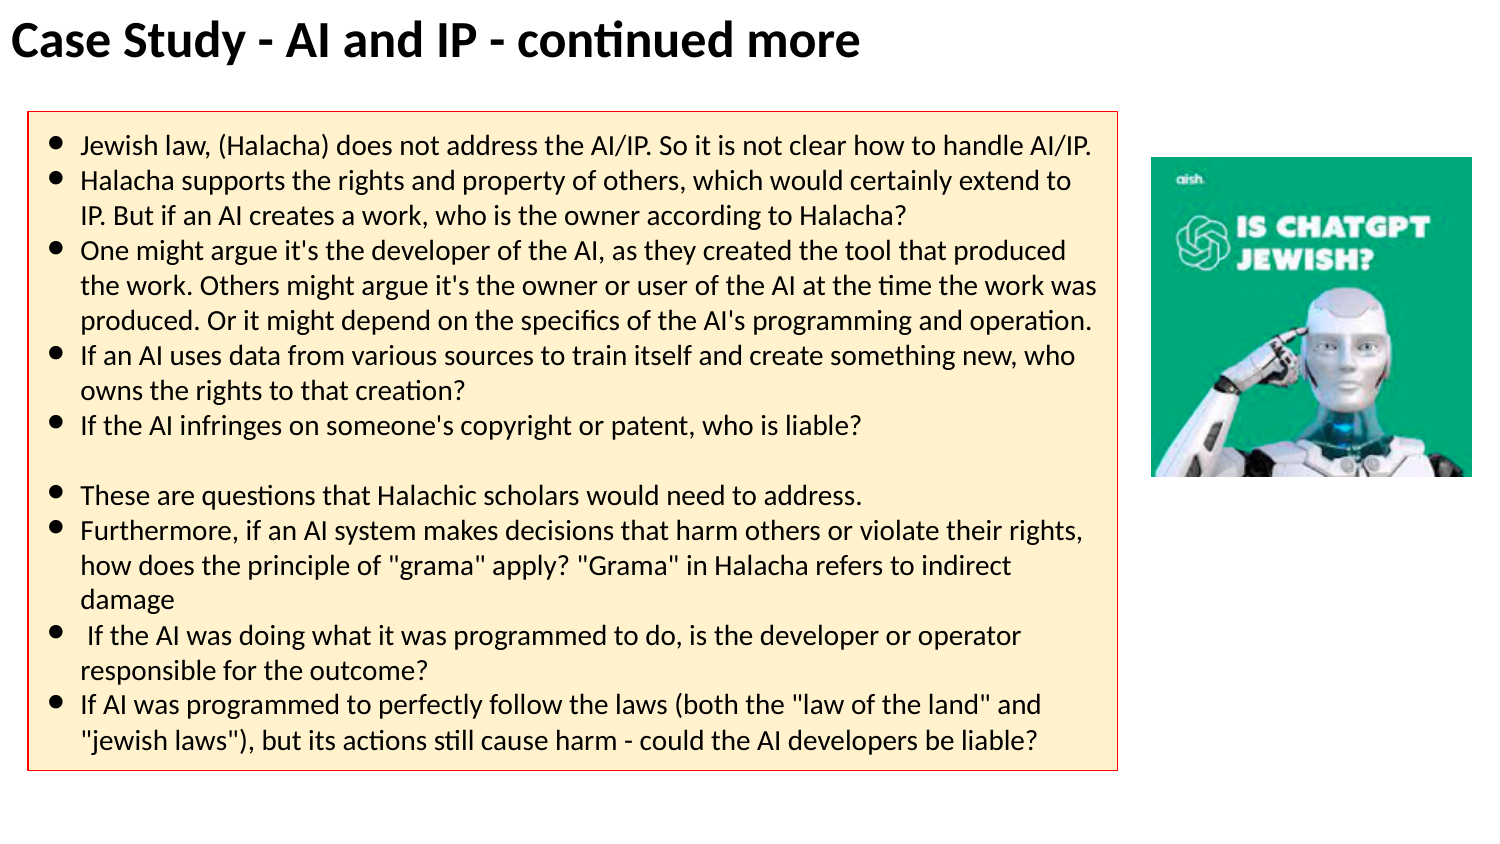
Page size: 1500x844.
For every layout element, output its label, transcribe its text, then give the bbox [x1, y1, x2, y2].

text_box Jewish law, (Halacha) does not address the AI/IP. So it is not clear how to handle AI/IP. Halacha supports the rights and property of others, which would certainly extend to IP. But if an AI creates a work, who is the owner according to Halacha? One might argue it's the developer of the AI, as they created the tool that produced the work. Others might argue it's the owner or user of the AI at the time the work was produced. Or it might depend on the specifics of the AI's programming and operation. If an AI uses data from various sources to train itself and create something new, who owns the rights to that creation? If the AI infringes on someone's copyright or patent, who is liable? These are questions that Halachic scholars would need to address. Furthermore, if an AI system makes decisions that harm others or violate their rights, how does the principle of "grama" apply? "Grama" in Halacha refers to indirect damage If the AI was doing what it was programmed to do, is the developer or operator responsible for the outcome? If AI was programmed to perfectly follow the laws (both the "law of the land" and "jewish laws"), but its actions still cause harm - could the AI developers be liable? [27, 111, 1118, 771]
title Case Study - AI and IP - continued more [0, 0, 929, 153]
picture [1151, 156, 1473, 478]
